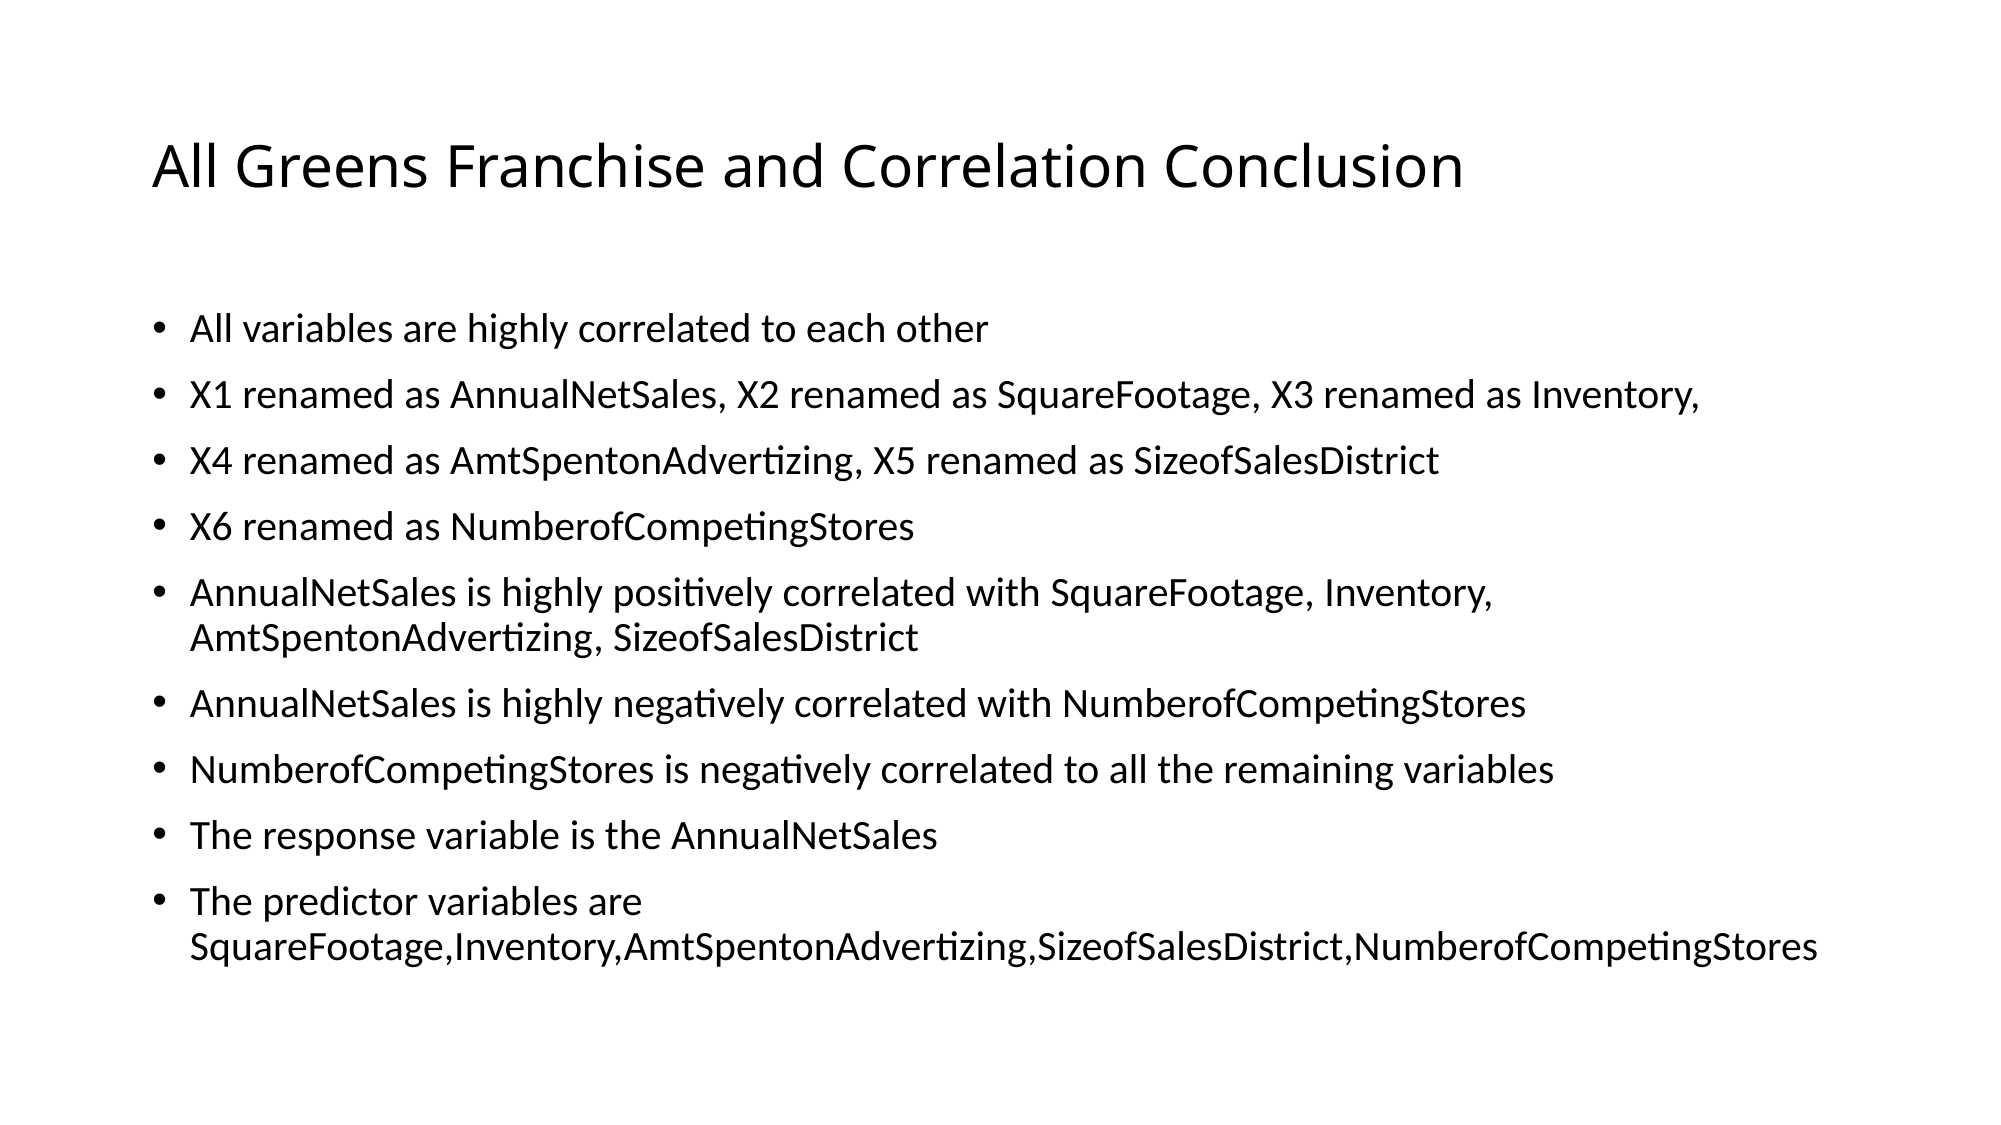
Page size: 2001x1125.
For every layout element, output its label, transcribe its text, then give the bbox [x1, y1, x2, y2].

list All variables are highly correlated to each other X1 renamed as AnnualNetSales, X2 renamed as SquareFootage, X3 renamed as Inventory, X4 renamed as AmtSpentonAdvertizing, X5 renamed as SizeofSalesDistrict X6 renamed as NumberofCompetingStores AnnualNetSales is highly positively correlated with SquareFootage, Inventory, AmtSpentonAdvertizing, SizeofSalesDistrict AnnualNetSales is highly negatively correlated with NumberofCompetingStores NumberofCompetingStores is negatively correlated to all the remaining variables The response variable is the AnnualNetSales The predictor variables are SquareFootage,Inventory,AmtSpentonAdvertizing,SizeofSalesDistrict,NumberofCompetingStores [137, 299, 1863, 1014]
title All Greens Franchise and Correlation Conclusion [137, 59, 1863, 278]
